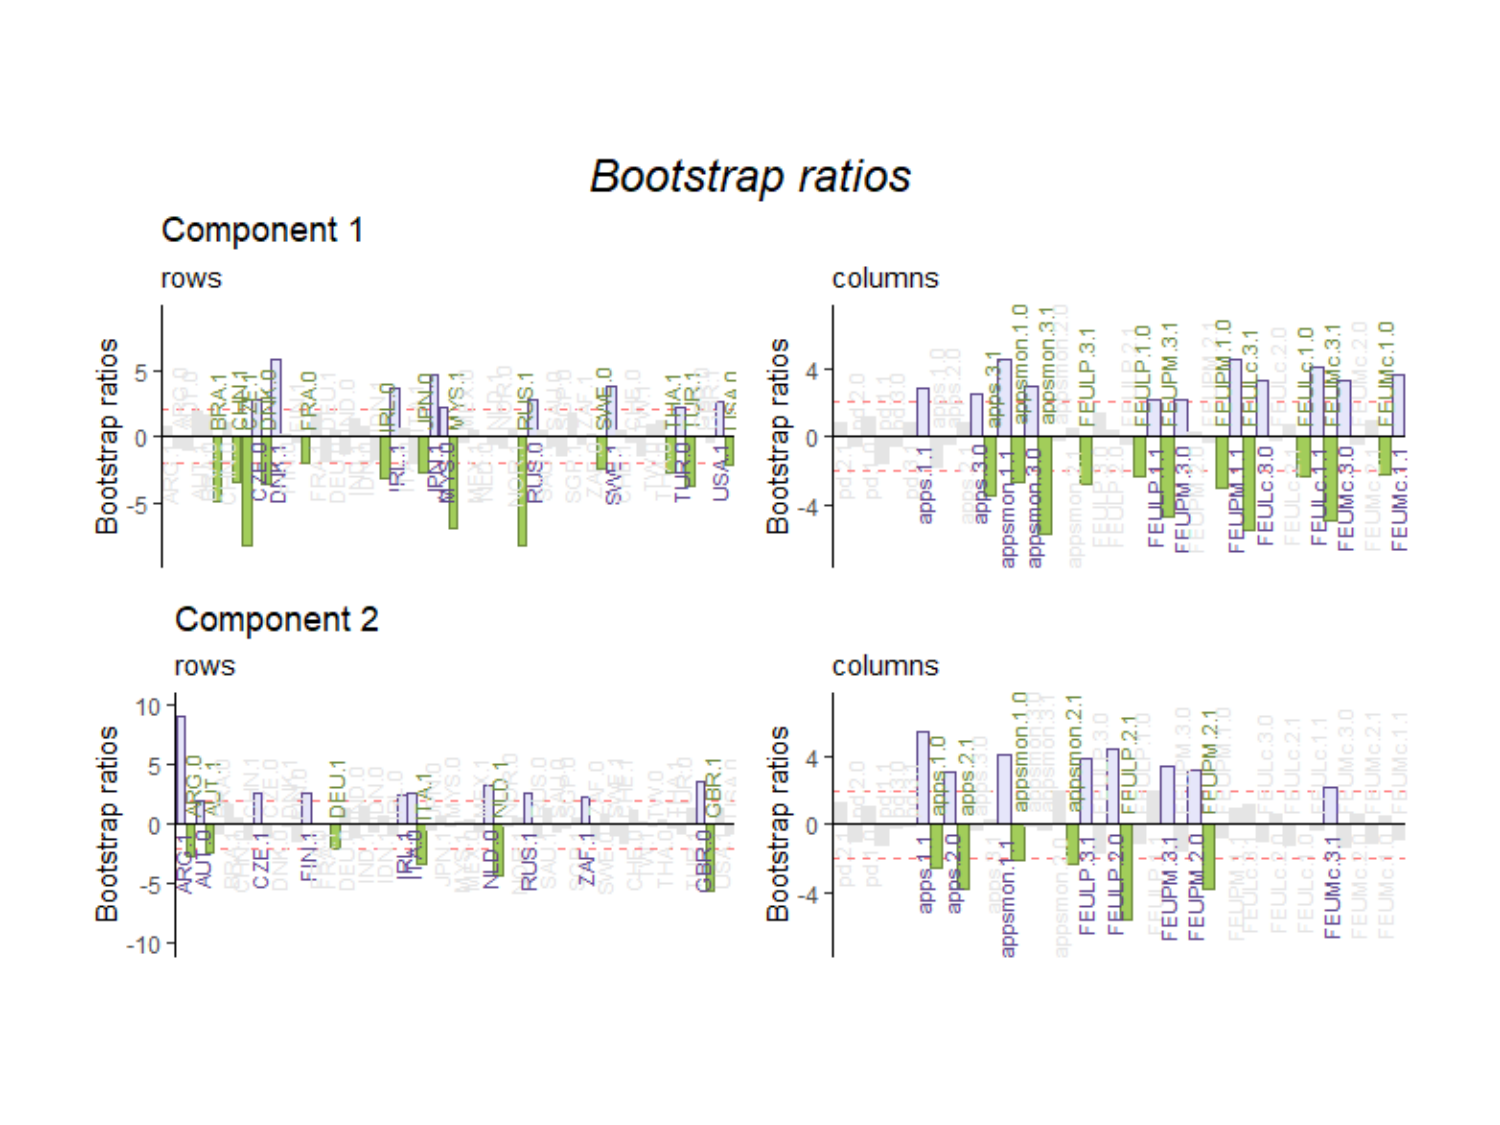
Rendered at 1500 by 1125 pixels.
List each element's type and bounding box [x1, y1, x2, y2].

list [78, 148, 1422, 977]
